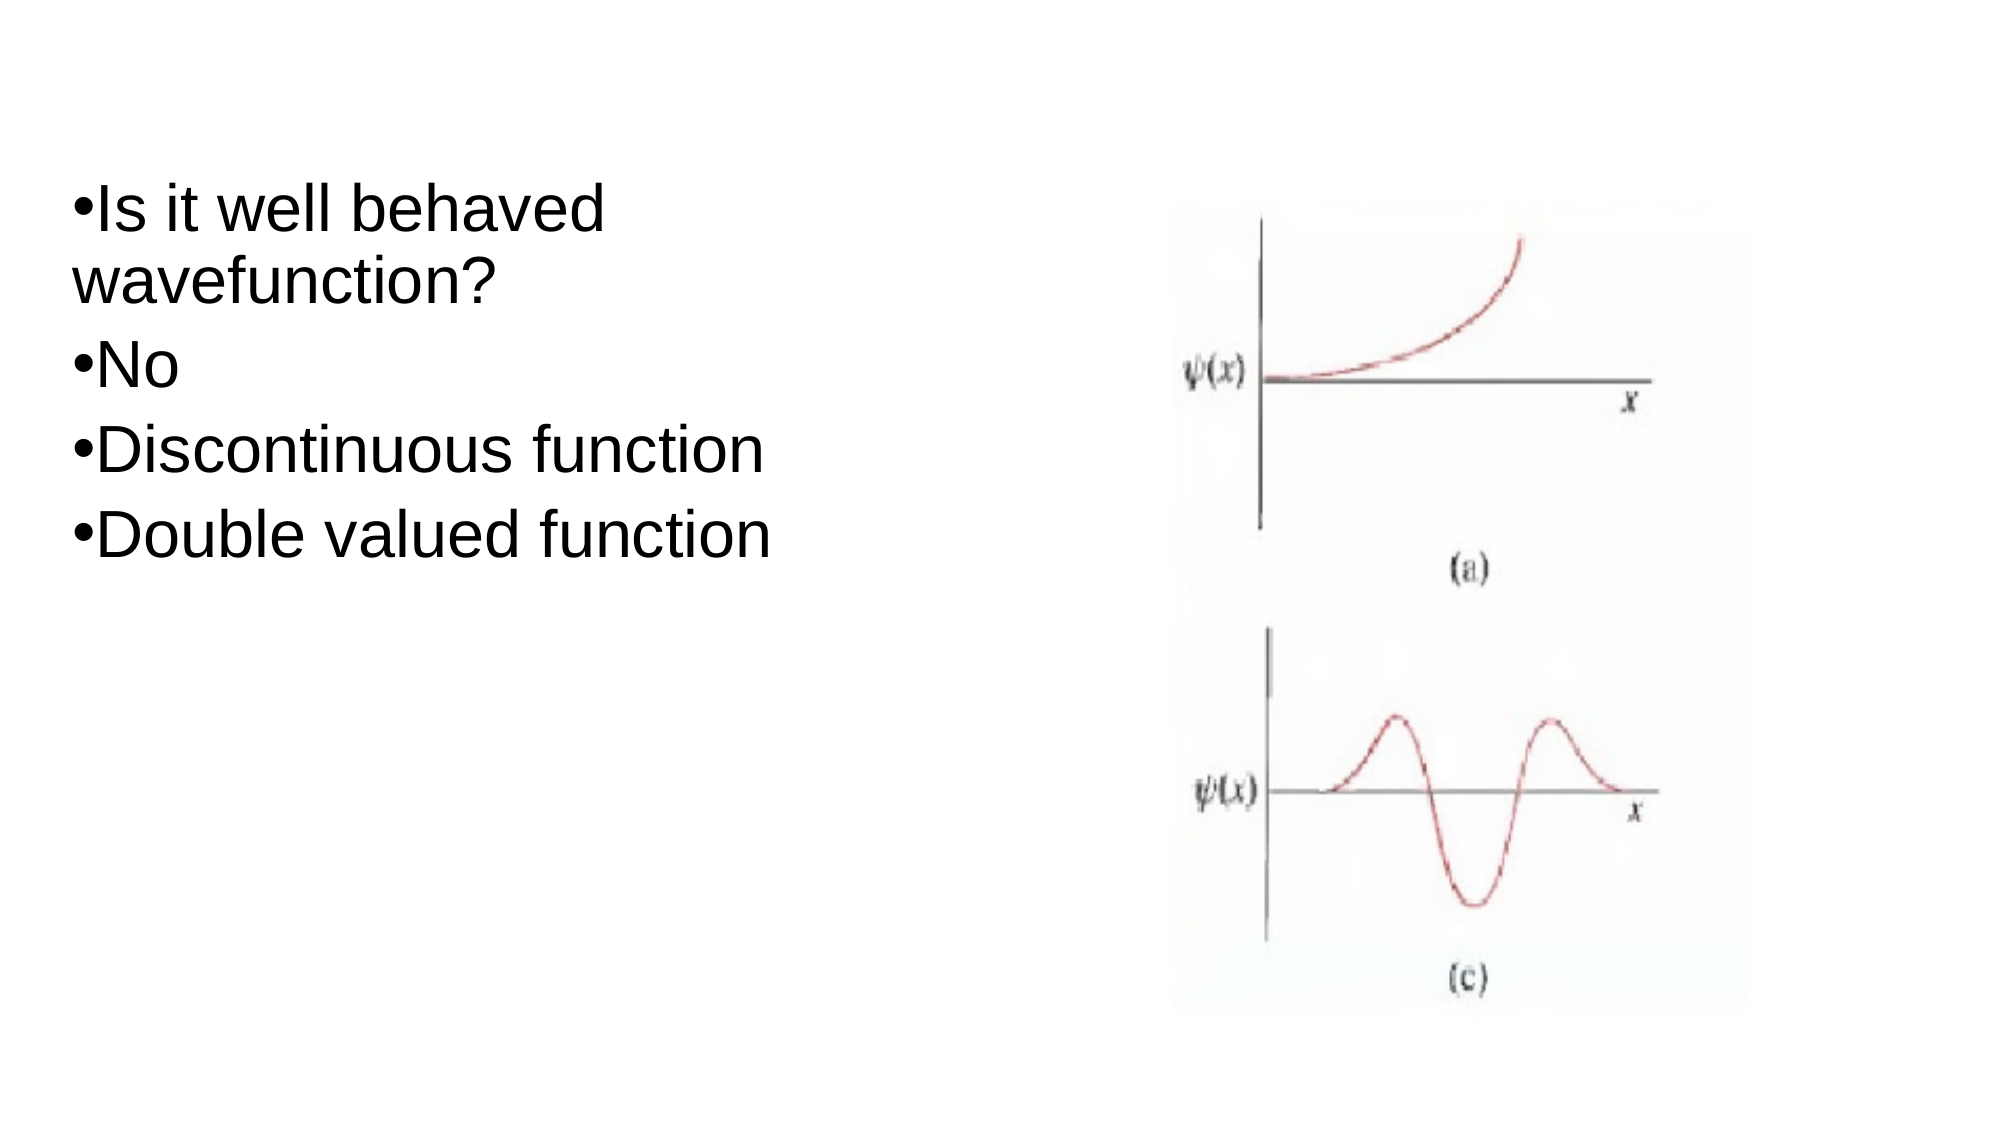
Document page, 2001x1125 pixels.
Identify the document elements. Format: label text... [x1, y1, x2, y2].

picture [1098, 132, 1749, 1057]
text_box Is it well behaved wavefunction? No Discontinuous function Double valued function [57, 166, 857, 1021]
